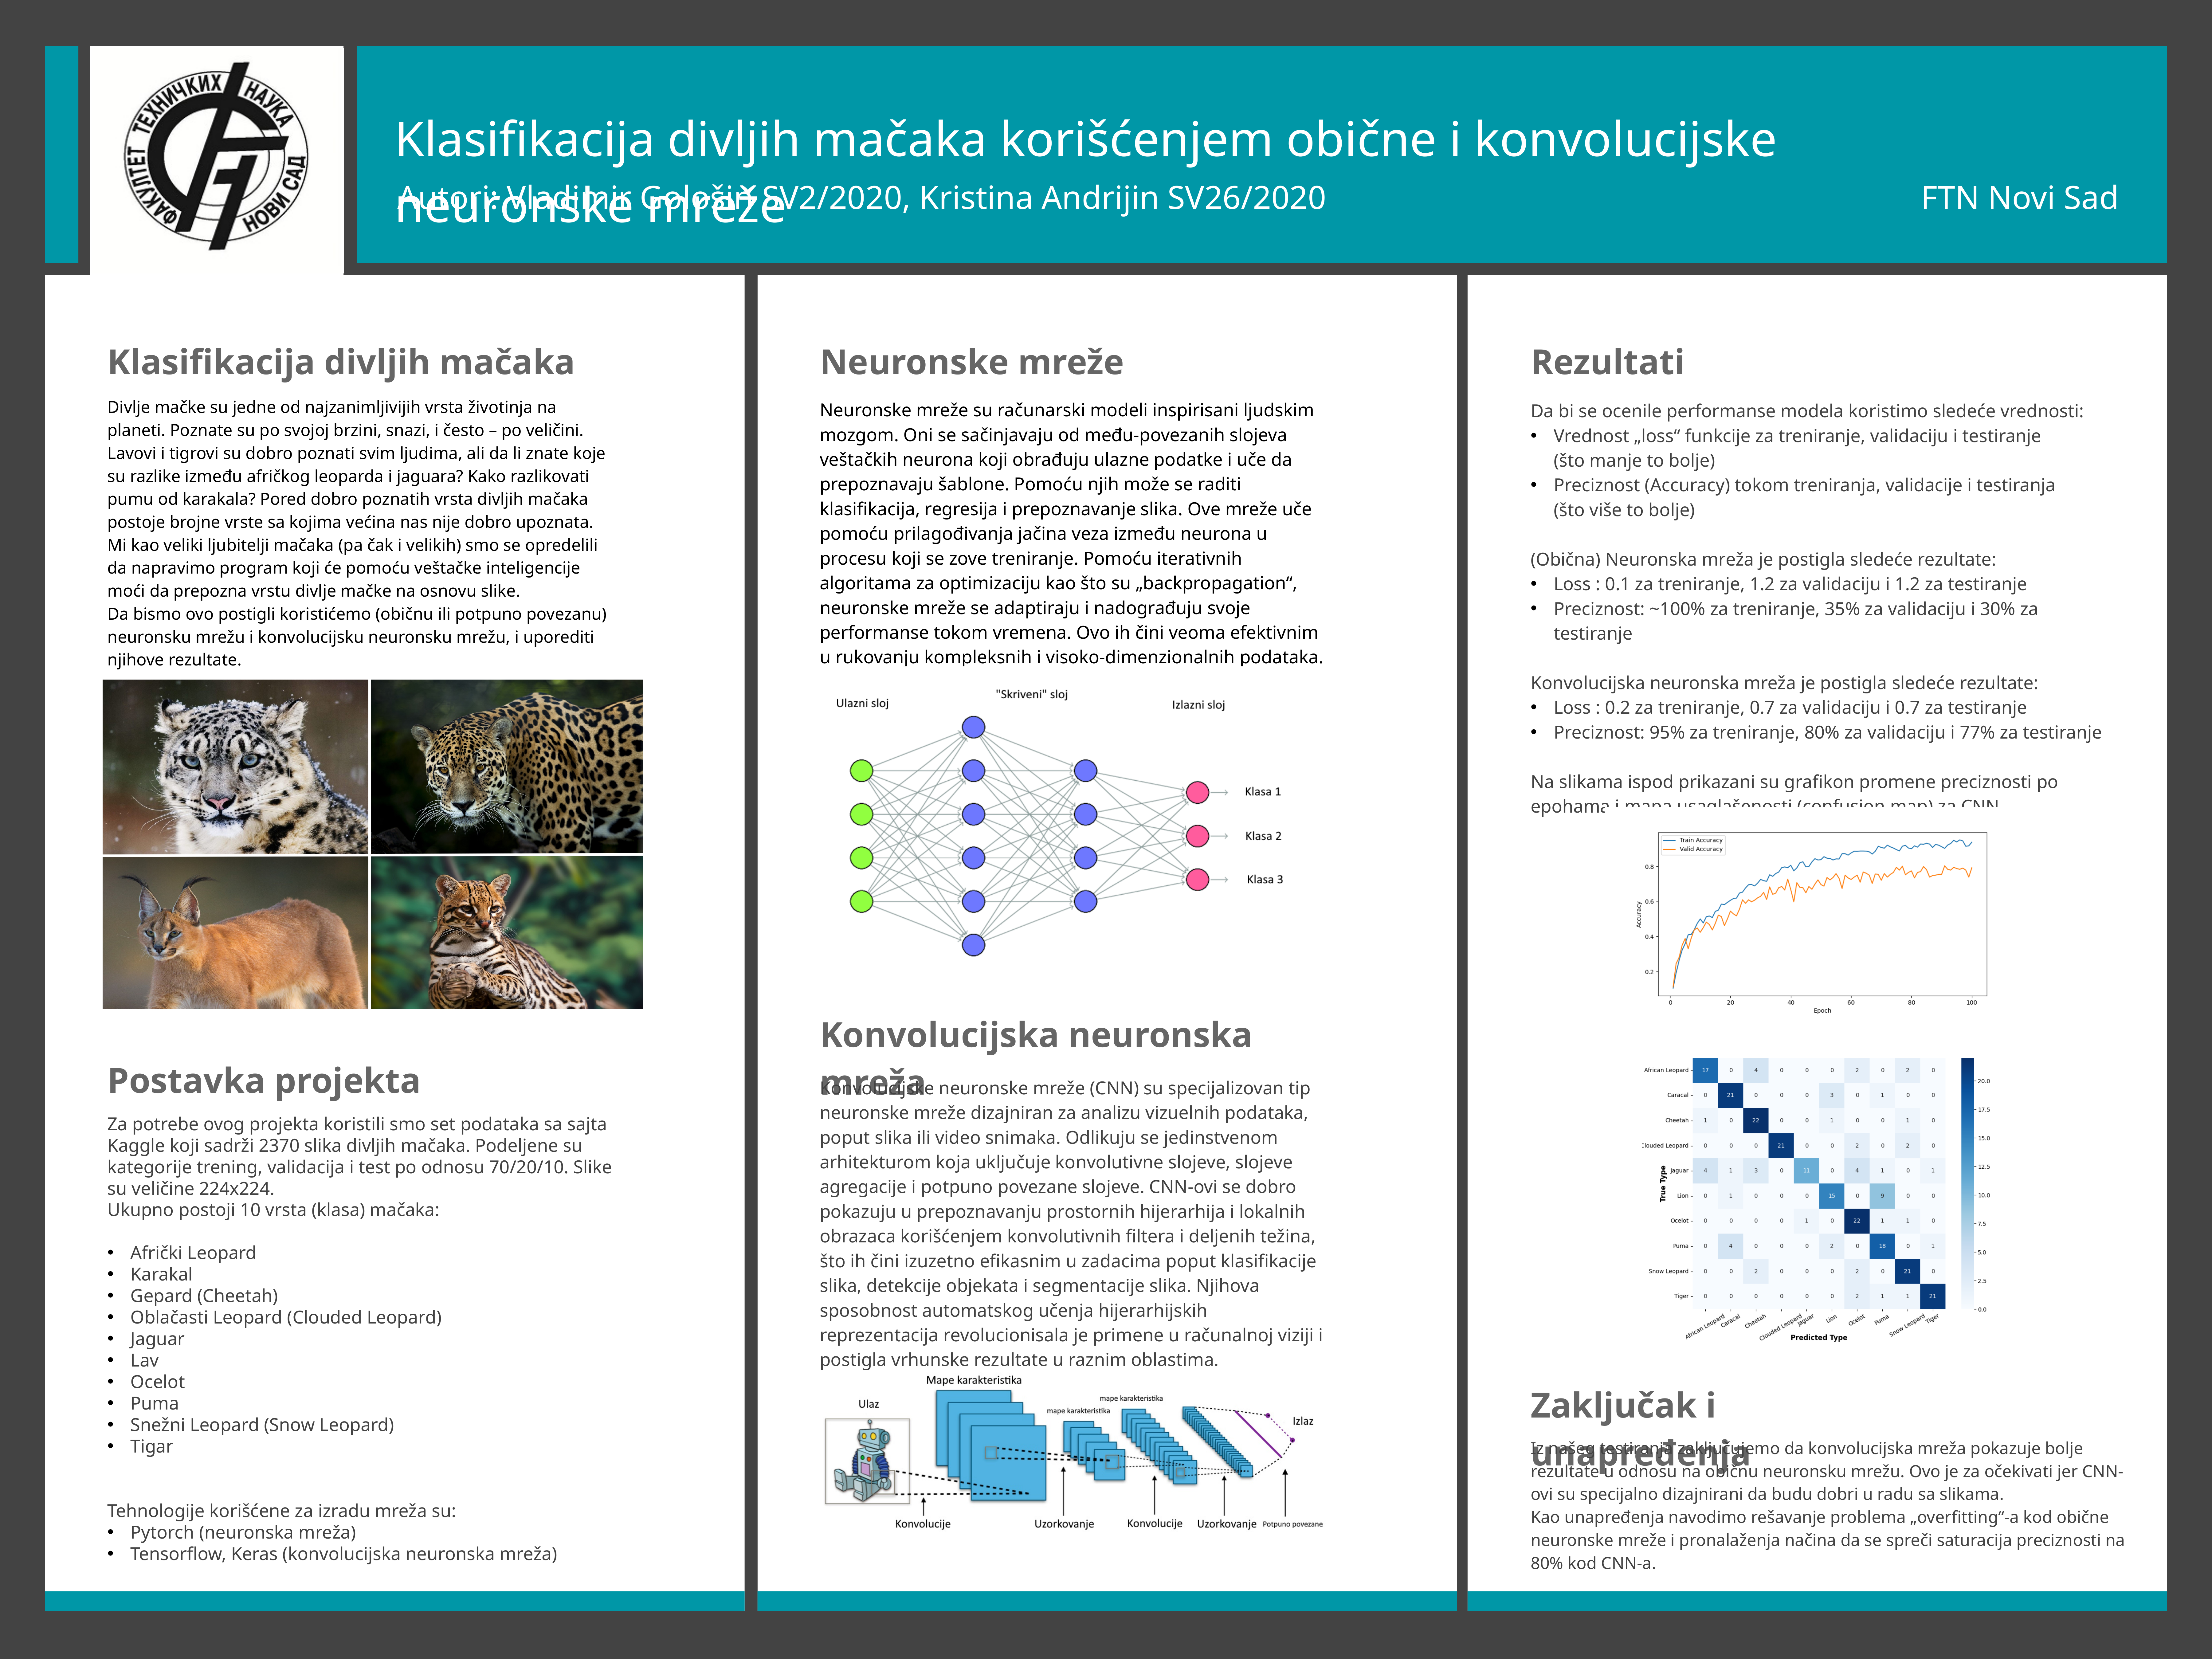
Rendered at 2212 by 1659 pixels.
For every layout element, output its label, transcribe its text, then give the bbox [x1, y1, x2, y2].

text_box Neuronske mreže [815, 329, 1223, 390]
text_box [90, 46, 344, 49]
text_box FTN Novi Sad [1255, 167, 2124, 229]
text_box [757, 275, 1457, 1591]
text_box [45, 275, 745, 1591]
text_box Rezultati [1526, 329, 1934, 392]
picture [1605, 807, 2049, 1345]
text_box Postavka projekta [103, 1047, 621, 1094]
text_box Za potrebe ovog projekta koristili smo set podataka sa sajta Kaggle koji sadrži 2370 slika divljih mačaka. Podeljene su kategorije trening, validacija i test po odnosu 70/20/10. Slike su veličine 224x224. Ukupno postoji 10 vrsta (klasa) mačaka: Afrički Leopard Karakal Gepard (Cheetah) Oblačasti Leopard (Clouded Leopard) Jaguar Lav Ocelot Puma Snežni Leopard (Snow Leopard) Tigar Tehnologije korišćene za izradu mreža su: Pytorch (neuronska mreža) Tensorflow, Keras (konvolucijska neuronska mreža) [103, 1108, 621, 1562]
text_box Zaključak i unapređenja [1526, 1372, 1934, 1430]
text_box Da bi se ocenile performanse modela koristimo sledeće vrednosti: Vrednost „loss“ funkcije za treniranje, validaciju i testiranje (što manje to bolje) Preciznost (Accuracy) tokom treniranja, validacije i testiranja (što više to bolje) (Obična) Neuronska mreža je postigla sledeće rezultate: Loss : 0.1 za treniranje, 1.2 za validaciju i 1.2 za testiranje Preciznost: ~100% za treniranje, 35% za validaciju i 30% za testiranje Konvolucijska neuronska mreža je postigla sledeće rezultate: Loss : 0.2 za treniranje, 0.7 za validaciju i 0.7 za testiranje Preciznost: 95% za treniranje, 80% za validaciju i 77% za testiranje Na slikama ispod prikazani su grafikon promene preciznosti po epohama i mapa usaglašenosti (confusion map) za CNN. [1526, 392, 2109, 793]
text_box [757, 1591, 1457, 1611]
text_box Konvolucijska neuronska mreža [815, 1002, 1334, 1069]
text_box Neuronske mreže su računarski modeli inspirisani ljudskim mozgom. Oni se sačinjavaju od među-povezanih slojeva veštačkih neurona koji obrađuju ulazne podatke i uče da prepoznavaju šablone. Pomoću njih može se raditi klasifikacija, regresija i prepoznavanje slika. Ove mreže uče pomoću prilagođivanja jačina veza između neurona u procesu koji se zove treniranje. Pomoću iterativnih algoritama za optimizaciju kao što su „backpropagation“, neuronske mreže se adaptiraju i nadograđuju svoje performanse tokom vremena. Ovo ih čini veoma efektivnim u rukovanju kompleksnih i visoko-dimenzionalnih podataka. [815, 390, 1334, 666]
text_box [45, 1591, 745, 1611]
picture [92, 48, 344, 273]
text_box Divlje mačke su jedne od najzanimljivijih vrsta životinja na planeti. Poznate su po svojoj brzini, snazi, i često – po veličini. Lavovi i tigrovi su dobro poznati svim ljudima, ali da li znate koje su razlike između afričkog leoparda i jaguara? Kako razlikovati pumu od karakala? Pored dobro poznatih vrsta divljih mačaka postoje brojne vrste sa kojima većina nas nije dobro upoznata. Mi kao veliki ljubitelji mačaka (pa čak i velikih) smo se opredelili da napravimo program koji će pomoću veštačke inteligencije moći da prepozna vrstu divlje mačke na osnovu slike. Da bismo ovo postigli koristićemo (običnu ili potpuno povezanu) neuronsku mrežu i konvolucijsku neuronsku mrežu, i uporediti njihove rezultate. [103, 389, 621, 680]
text_box [45, 46, 79, 263]
text_box Klasifikacija divljih mačaka [103, 329, 689, 401]
text_box Iz našeg testiranja zaključujemo da konvolucijska mreža pokazuje bolje rezultate u odnosu na običnu neuronsku mrežu. Ovo je za očekivati jer CNN-ovi su specijalno dizajnirani da budu dobri u radu sa slikama. Kao unapređenja navodimo rešavanje problema „overfitting“-a kod obične neuronske mreže i pronalaženja načina da se spreči saturacija preciznosti na 80% kod CNN-a. [1526, 1430, 2137, 1584]
picture [815, 1372, 1334, 1532]
text_box [1467, 275, 2167, 1591]
text_box Konvolucijske neuronske mreže (CNN) su specijalizovan tip neuronske mreže dizajniran za analizu vizuelnih podataka, poput slika ili video snimaka. Odlikuju se jedinstvenom arhitekturom koja uključuje konvolutivne slojeve, slojeve agregacije i potpuno povezane slojeve. CNN-ovi se dobro pokazuju u prepoznavanju prostornih hijerarhija i lokalnih obrazaca korišćenjem konvolutivnih filtera i deljenih težina, što ih čini izuzetno efikasnim u zadacima poput klasifikacije slika, detekcije objekata i segmentacije slika. Njihova sposobnost automatskog učenja hijerarhijskih reprezentacija revolucionisala je primene u računalnoj viziji i postigla vrhunske rezultate u raznim oblastima. [815, 1069, 1334, 1361]
text_box Autori: Vladimir Gološin SV2/2020, Kristina Andrijin SV26/2020 [393, 167, 1255, 229]
picture [815, 666, 1334, 982]
text_box [357, 46, 2167, 263]
text_box [1467, 1591, 2167, 1611]
picture [103, 680, 643, 1010]
text_box Klasifikacija divljih mačaka korišćenjem obične i konvolucijske neuronske mreže [390, 95, 1862, 198]
